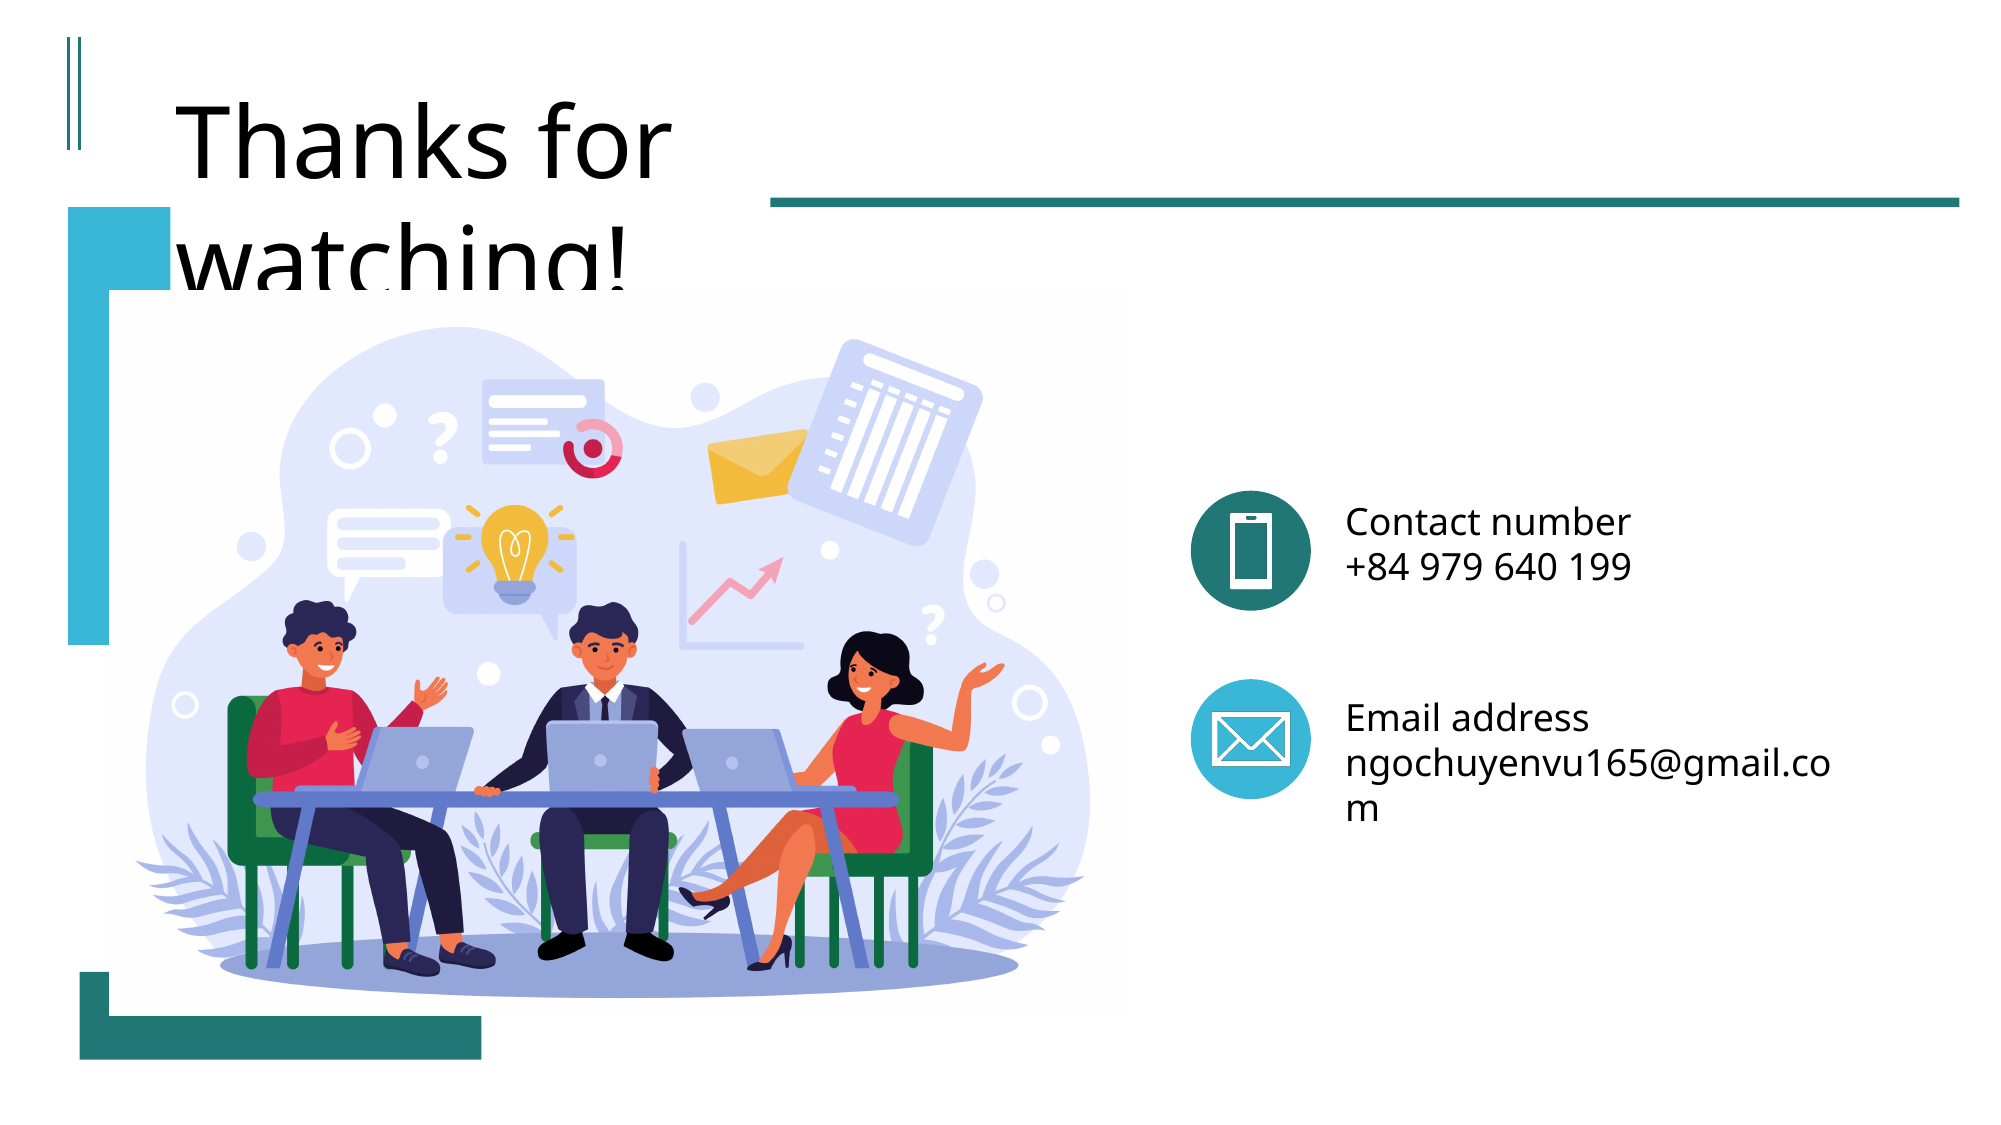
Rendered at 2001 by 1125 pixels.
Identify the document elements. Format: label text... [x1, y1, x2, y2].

text_box [769, 196, 1961, 209]
text_box Thanks for watching! [160, 70, 1101, 290]
picture [108, 290, 1125, 1017]
text_box [67, 206, 172, 646]
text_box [1190, 490, 1860, 800]
text_box [78, 970, 483, 1061]
